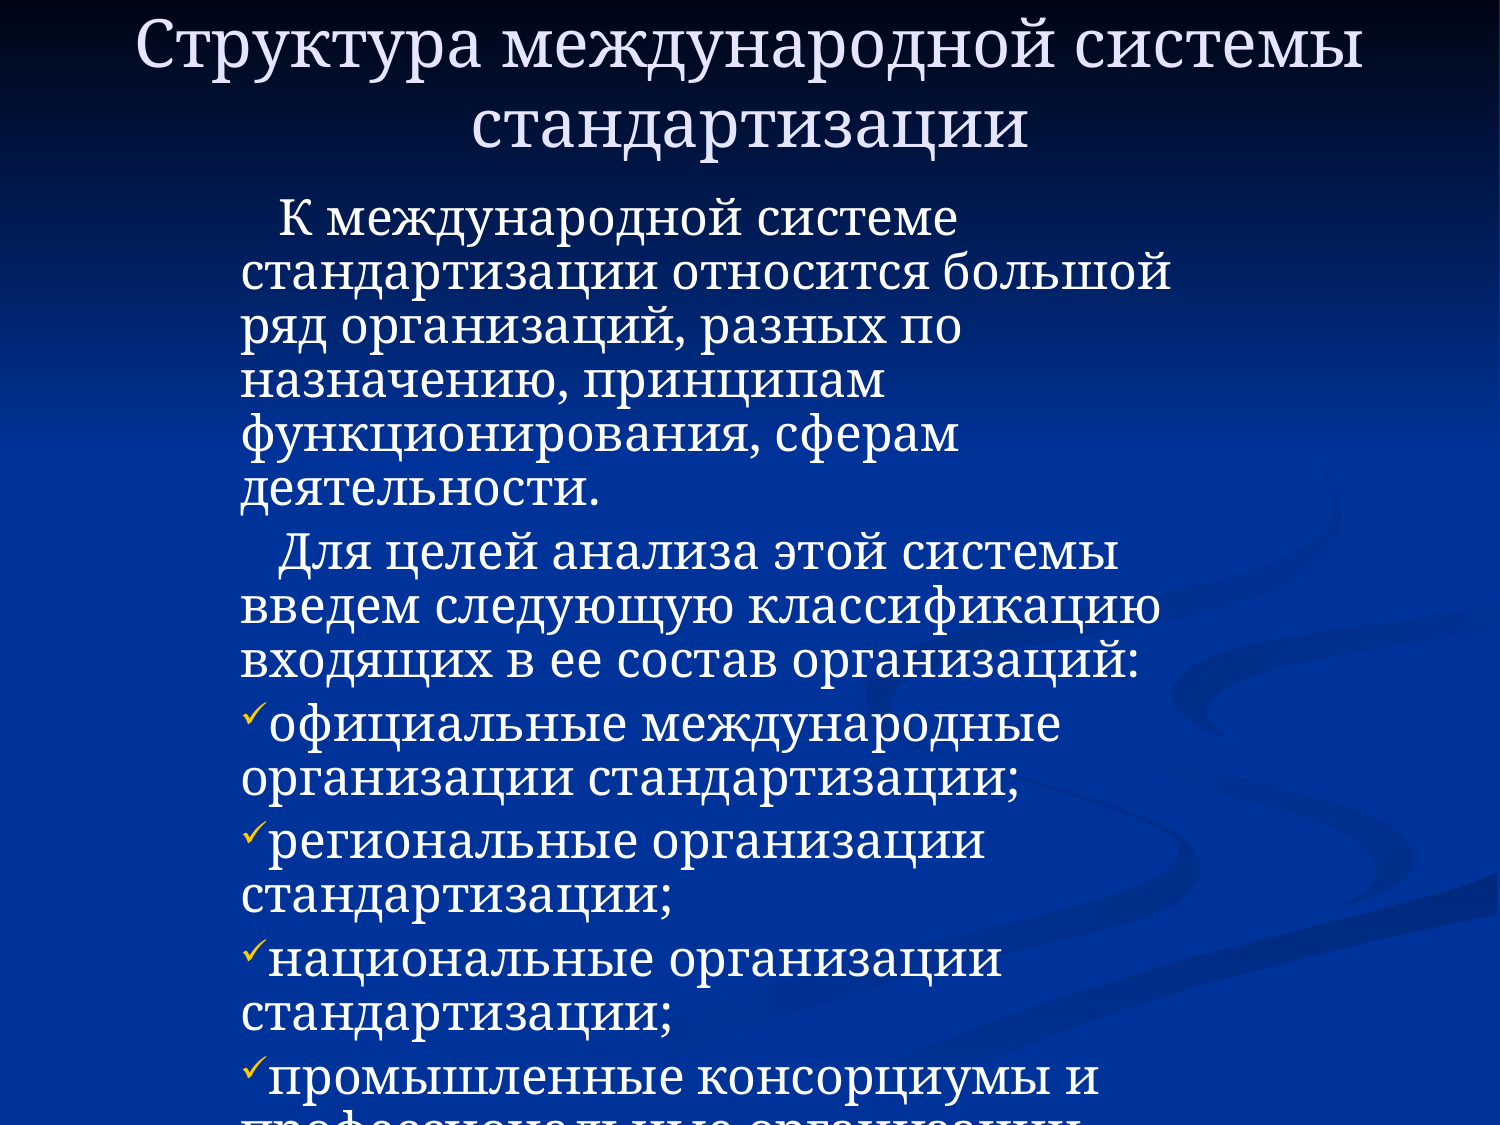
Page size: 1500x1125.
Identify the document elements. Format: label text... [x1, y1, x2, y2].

subtitle К международной системе стандартизации относится большой ряд организаций, разных по назначению, принципам функционирования, сферам деятельности. Для целей анализа этой системы введем следующую классификацию входящих в ее состав организаций: официальные международные организации стандартизации; региональные организации стандартизации; национальные организации стандартизации; промышленные консорциумы и профессиональные организации [224, 184, 1276, 977]
title Структура международной системы стандартизации [74, 0, 1426, 162]
